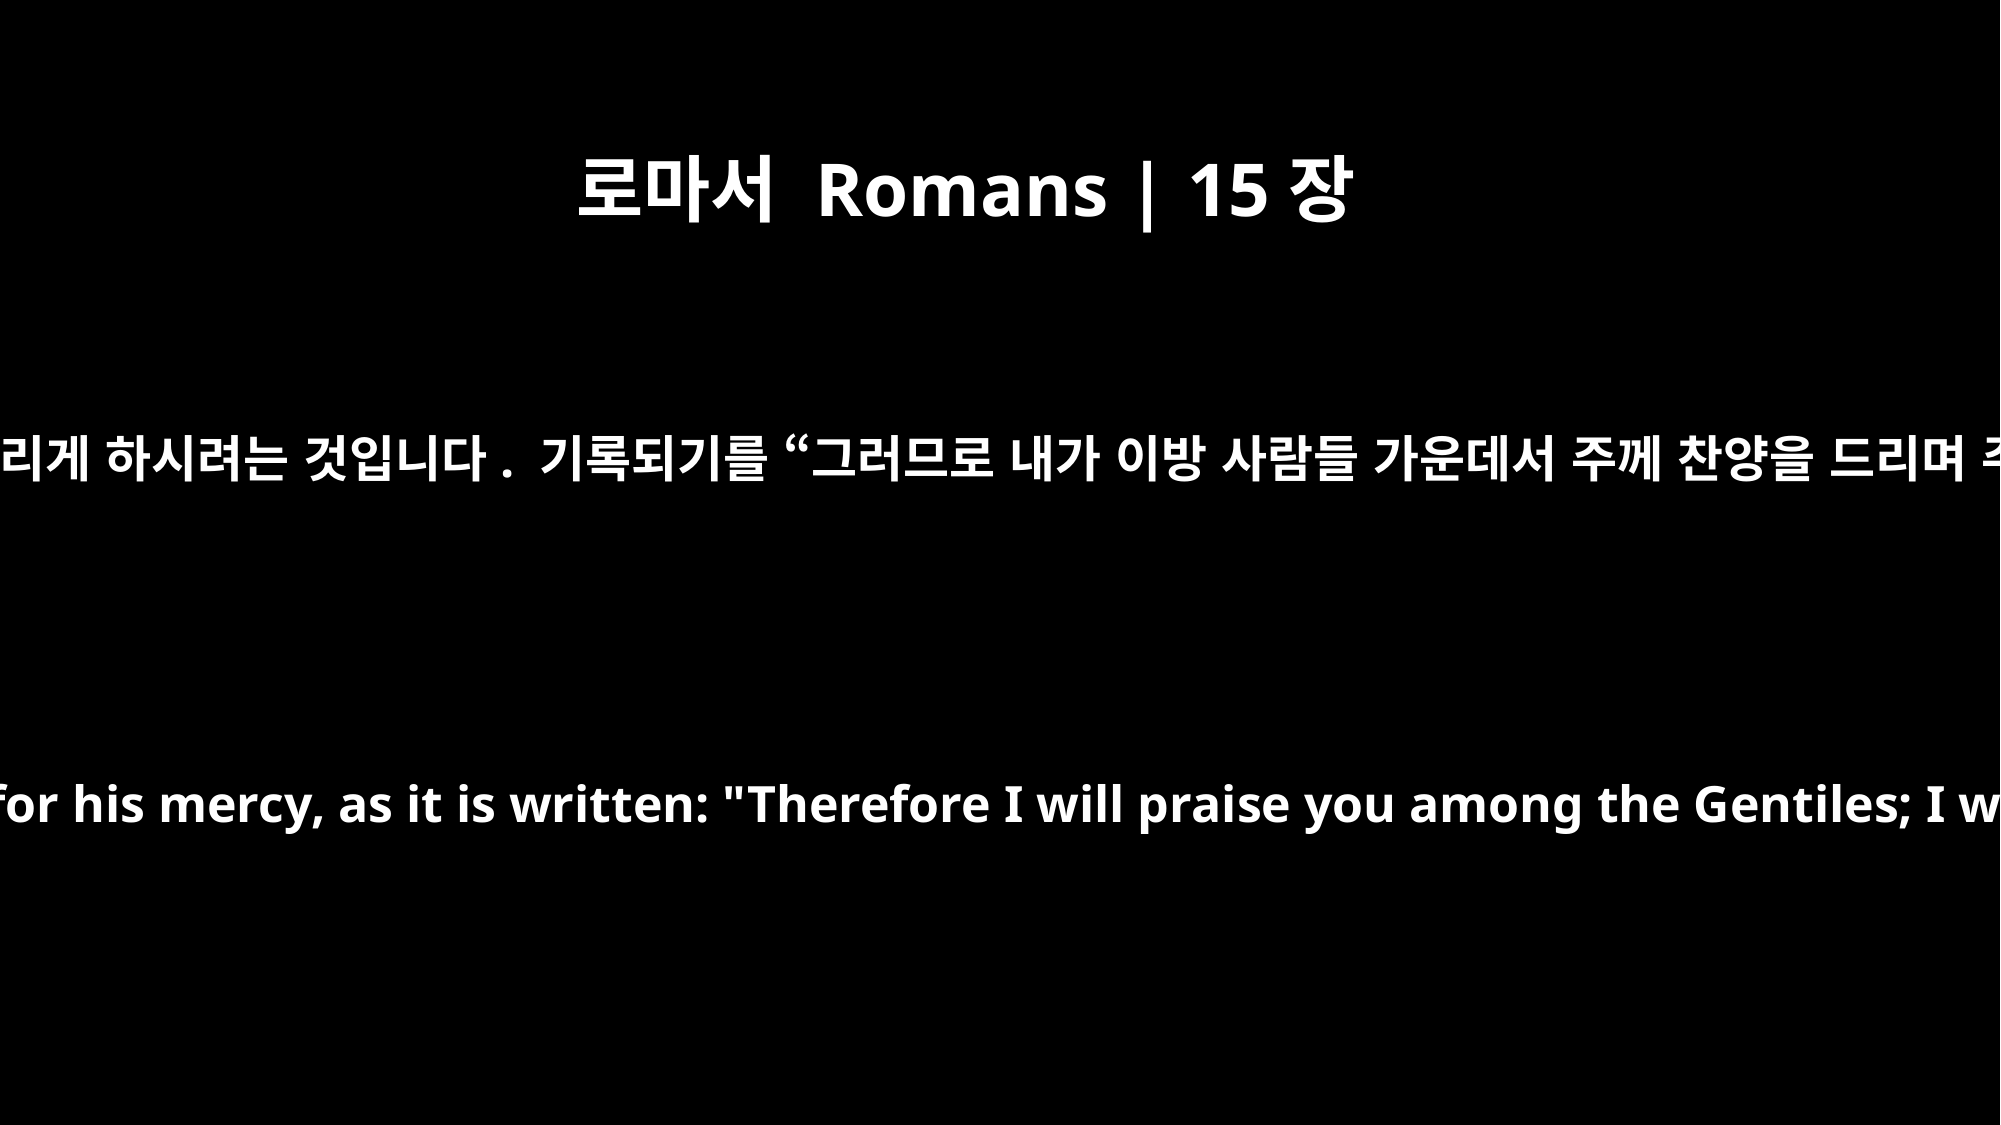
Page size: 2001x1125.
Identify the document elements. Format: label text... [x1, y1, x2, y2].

text_box so that the Gentiles may glorify God for his mercy, as it is written: "Therefore I will praise you among the Gentiles; I will sing hymns to your name." [0, 764, 2000, 840]
text_box 9 이방 사람들도 그 긍휼하심을 받아 하나님께 영광 돌리게 하시려는 것입니다. 기록되기를 “그러므로 내가 이방 사람들 가운데서 주께 찬양을 드리며 주의 이름을 찬송합니다”라고 한 것과 같습니다. [0, 359, 2000, 495]
text_box 로마서 Romans | 15장 [561, 136, 1371, 239]
